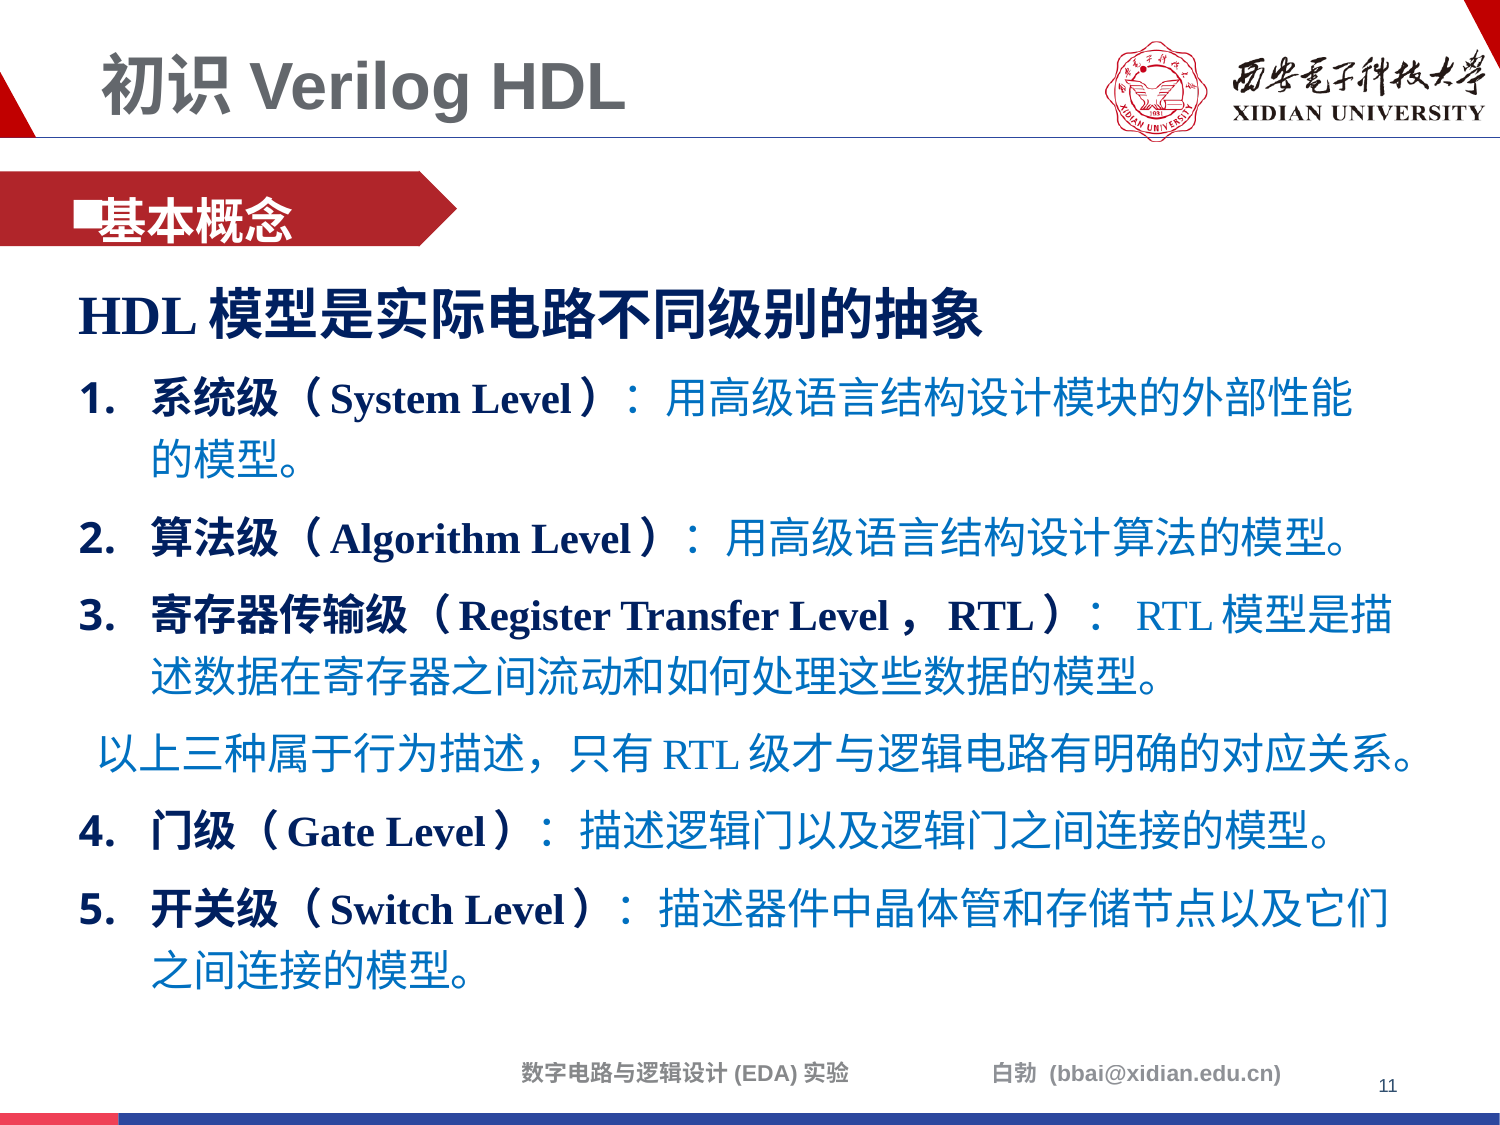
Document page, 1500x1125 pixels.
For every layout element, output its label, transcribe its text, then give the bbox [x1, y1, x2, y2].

footer 数字电路与逻辑设计(EDA)实验 [466, 1038, 905, 1107]
title 初识Verilog HDL [100, 30, 1196, 128]
list 基本概念 HDL模型是实际电路不同级别的抽象 系统级（System Level）：用高级语言结构设计模块的外部性能的模型。 算法级（Algorithm Level）：用高级语言结构设计算法的模型。 寄存器传输级（Register Transfer Level，RTL）：RTL模型是描述数据在寄存器之间流动和如何处理这些数据的模型。 以上三种属于行为描述，只有RTL级才与逻辑电路有明确的对应关系。 门级（Gate Level）：描述逻辑门以及逻辑门之间连接的模型。 开关级（Switch Level）：描述器件中晶体管和存储节点以及它们之间连接的模型。 [54, 171, 1411, 1022]
slide_number 11 [1352, 1044, 1424, 1125]
picture [1079, 0, 1500, 200]
